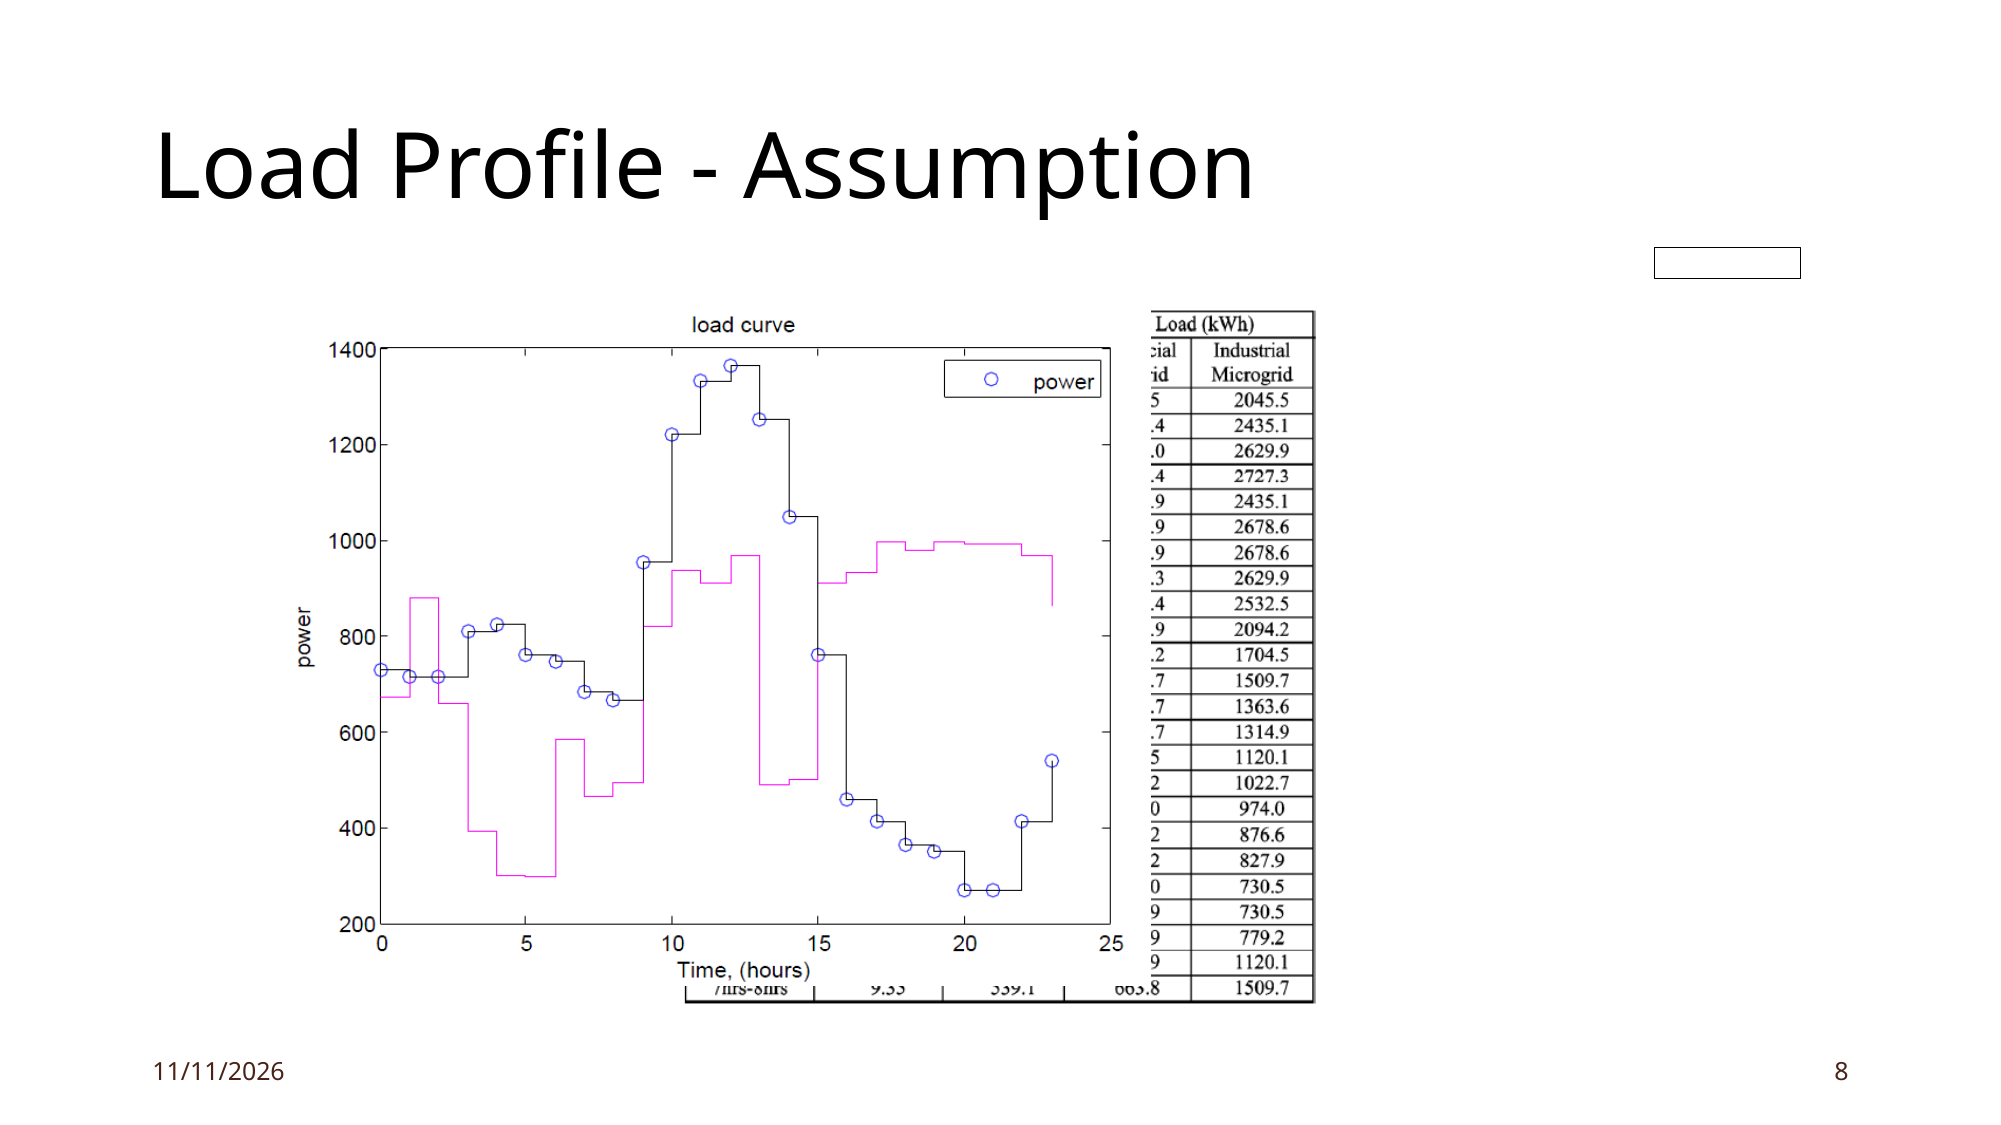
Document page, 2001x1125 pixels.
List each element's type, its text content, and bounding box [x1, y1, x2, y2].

slide_number 29-Mar-16 [137, 1042, 588, 1103]
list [678, 299, 1324, 1014]
text_box [1653, 247, 1801, 279]
picture [268, 308, 1151, 986]
slide_number 8 [1413, 1042, 1864, 1103]
title Load Profile - Assumption [138, 60, 1864, 278]
